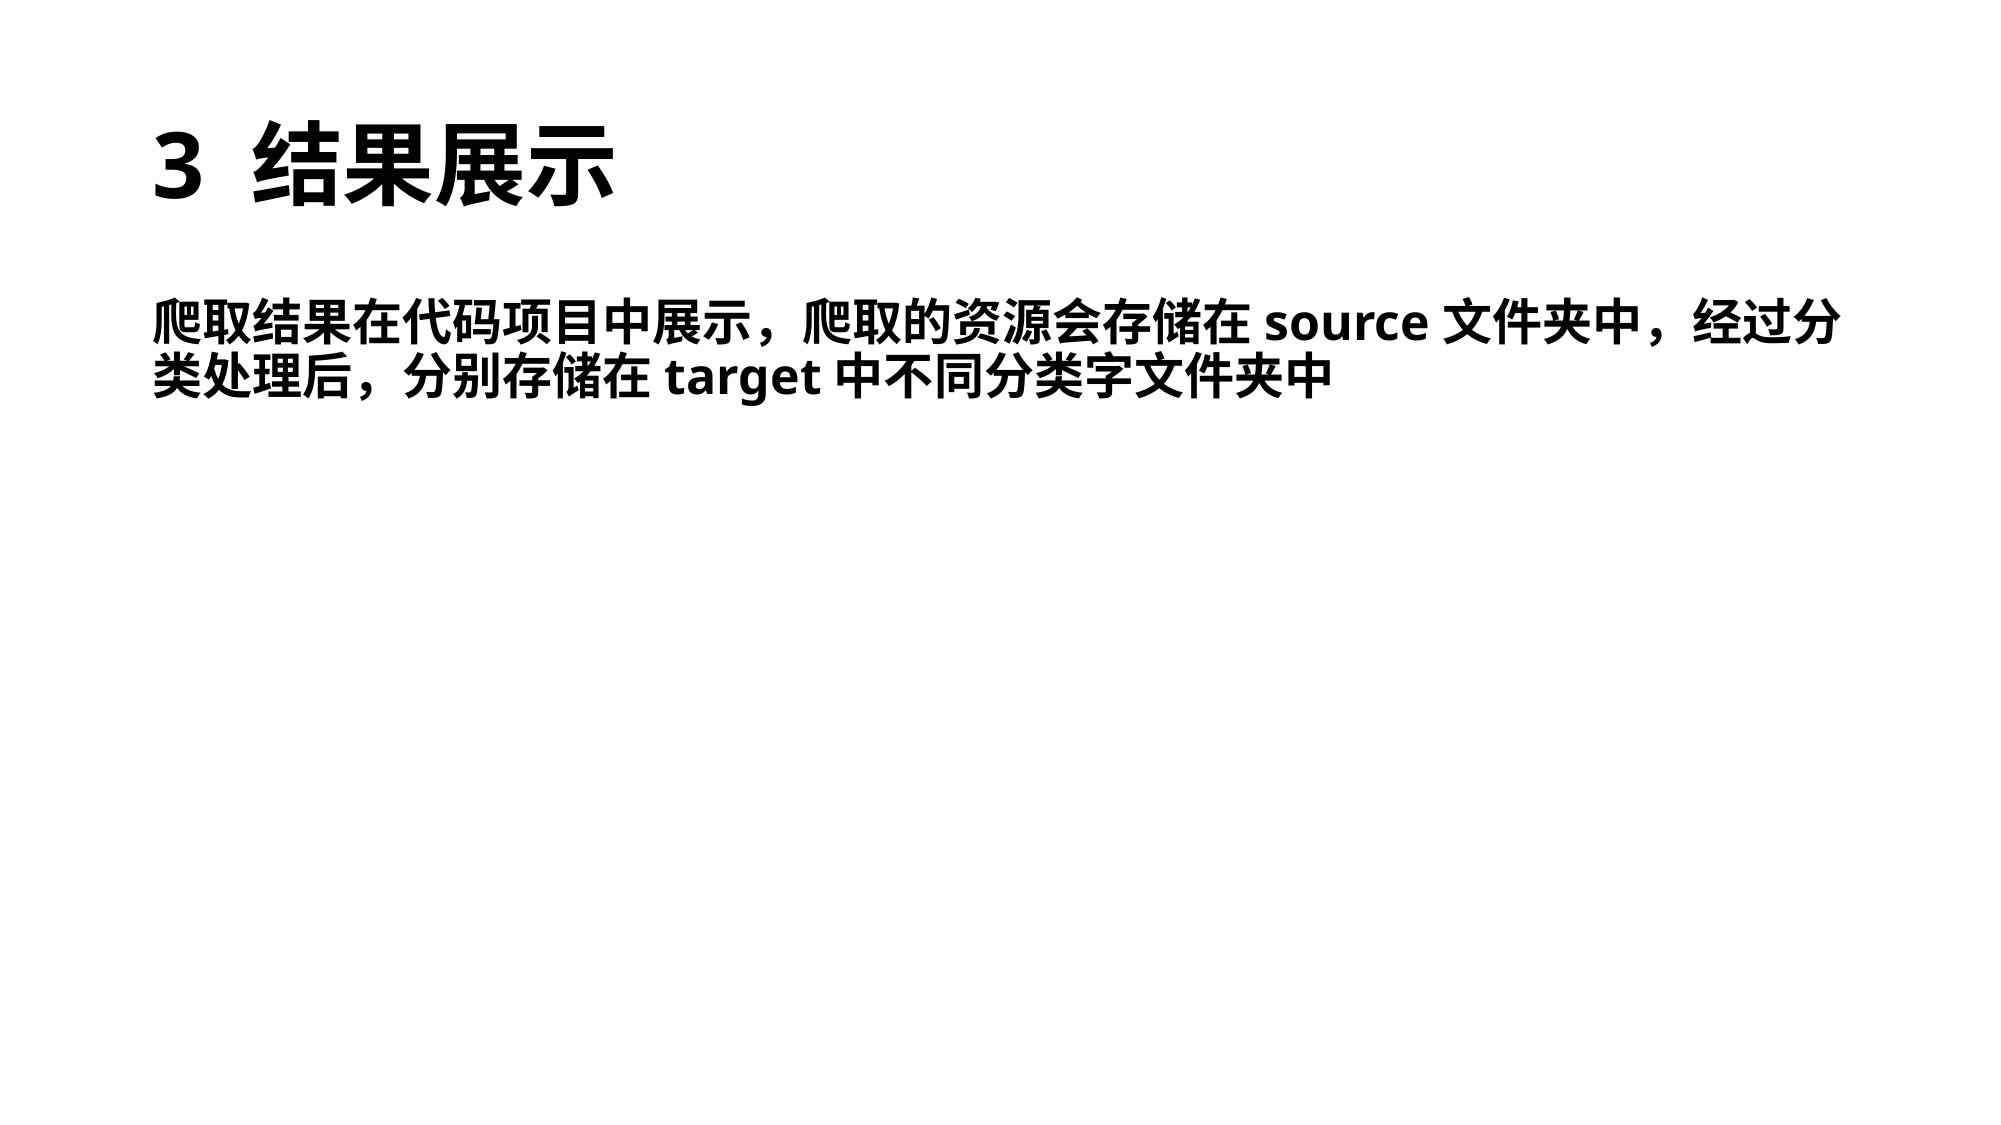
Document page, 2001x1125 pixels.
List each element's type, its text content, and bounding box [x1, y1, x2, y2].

list 爬取结果在代码项目中展示，爬取的资源会存储在source文件夹中，经过分类处理后，分别存储在target中不同分类字文件夹中 [137, 275, 1863, 563]
title 3 结果展示 [137, 59, 1863, 275]
